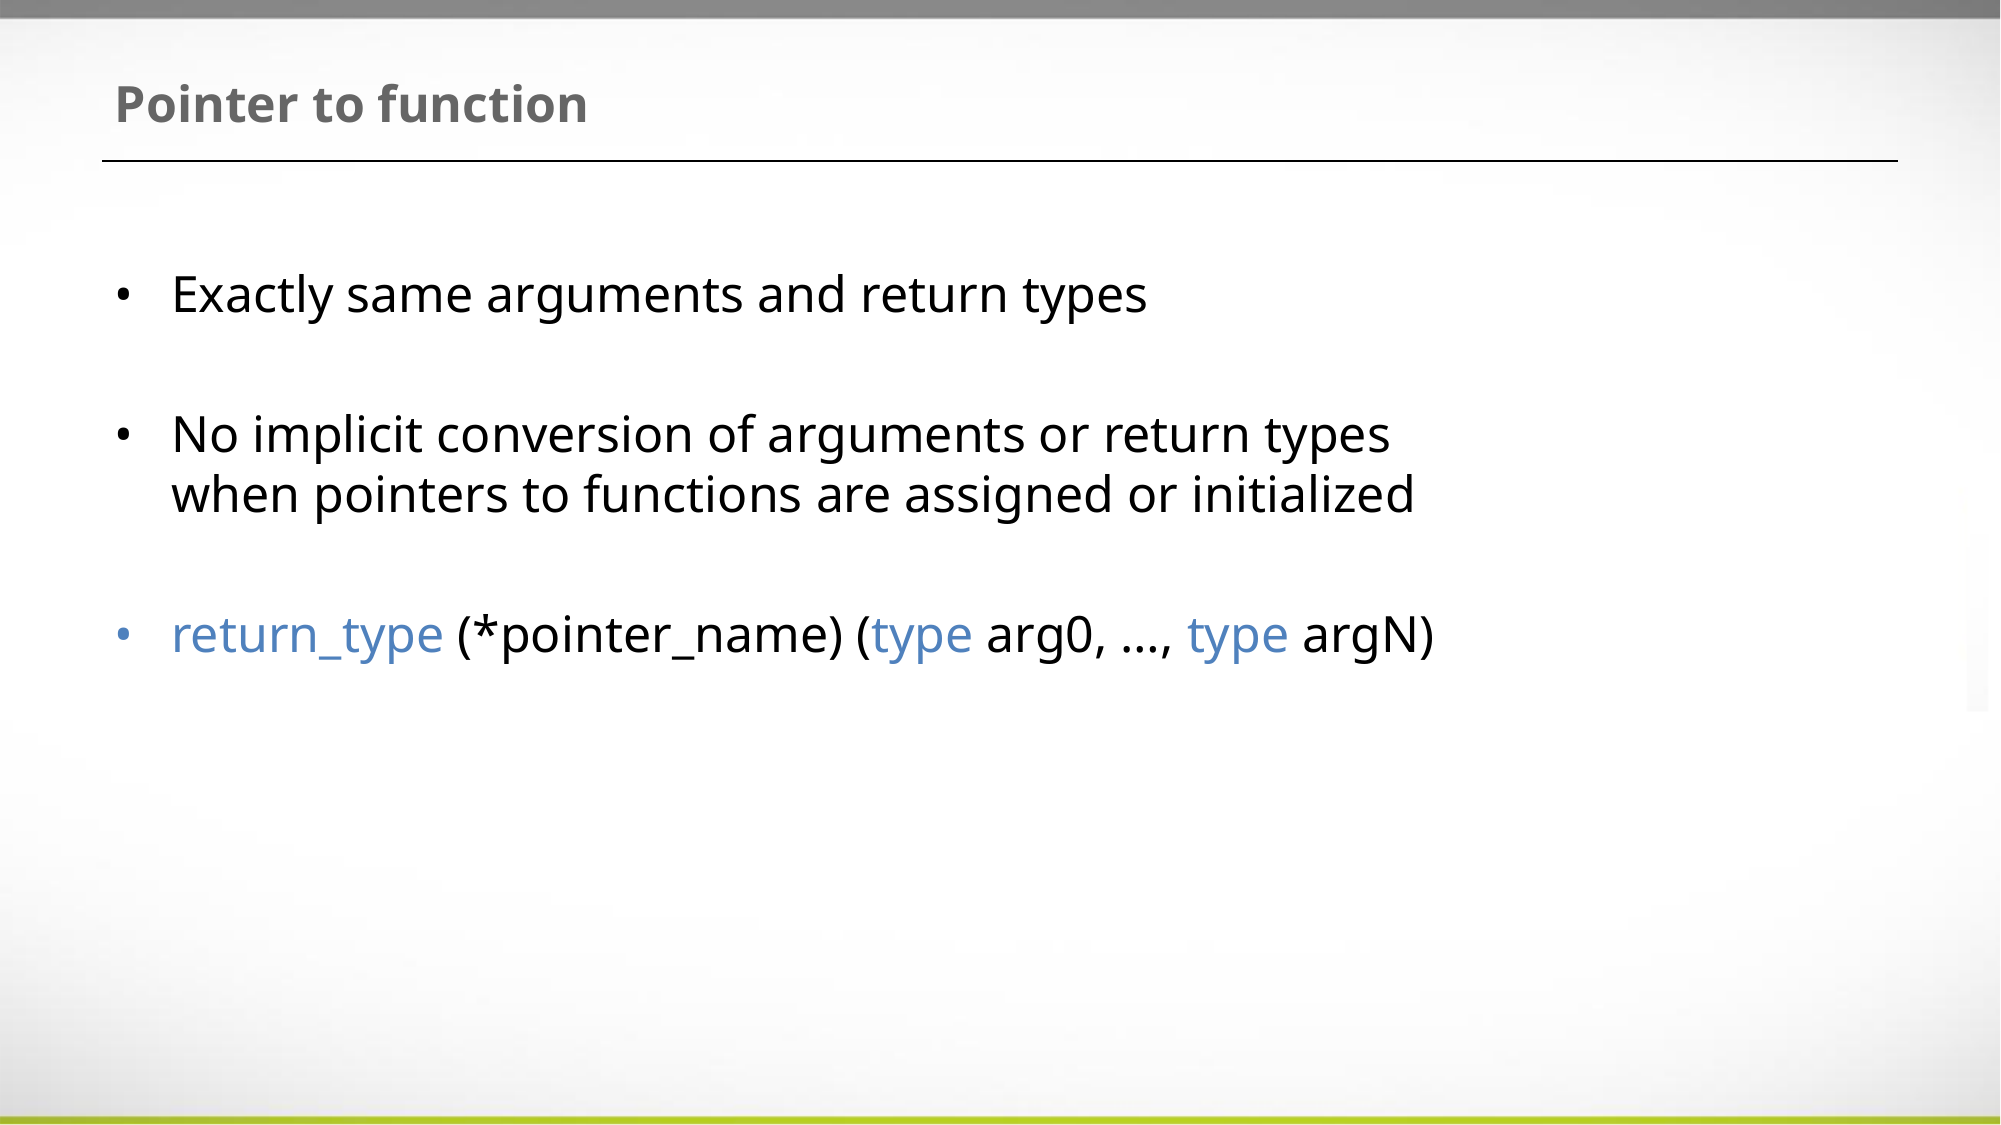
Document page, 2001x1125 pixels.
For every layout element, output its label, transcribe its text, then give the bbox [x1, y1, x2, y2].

title Pointer to function [99, 45, 1900, 161]
list Exactly same arguments and return types No implicit conversion of arguments or return types when pointers to functions are assigned or initialized return_type (*pointer_name) (type arg0, …, type argN) [99, 255, 1450, 998]
picture [0, 0, 2001, 1125]
